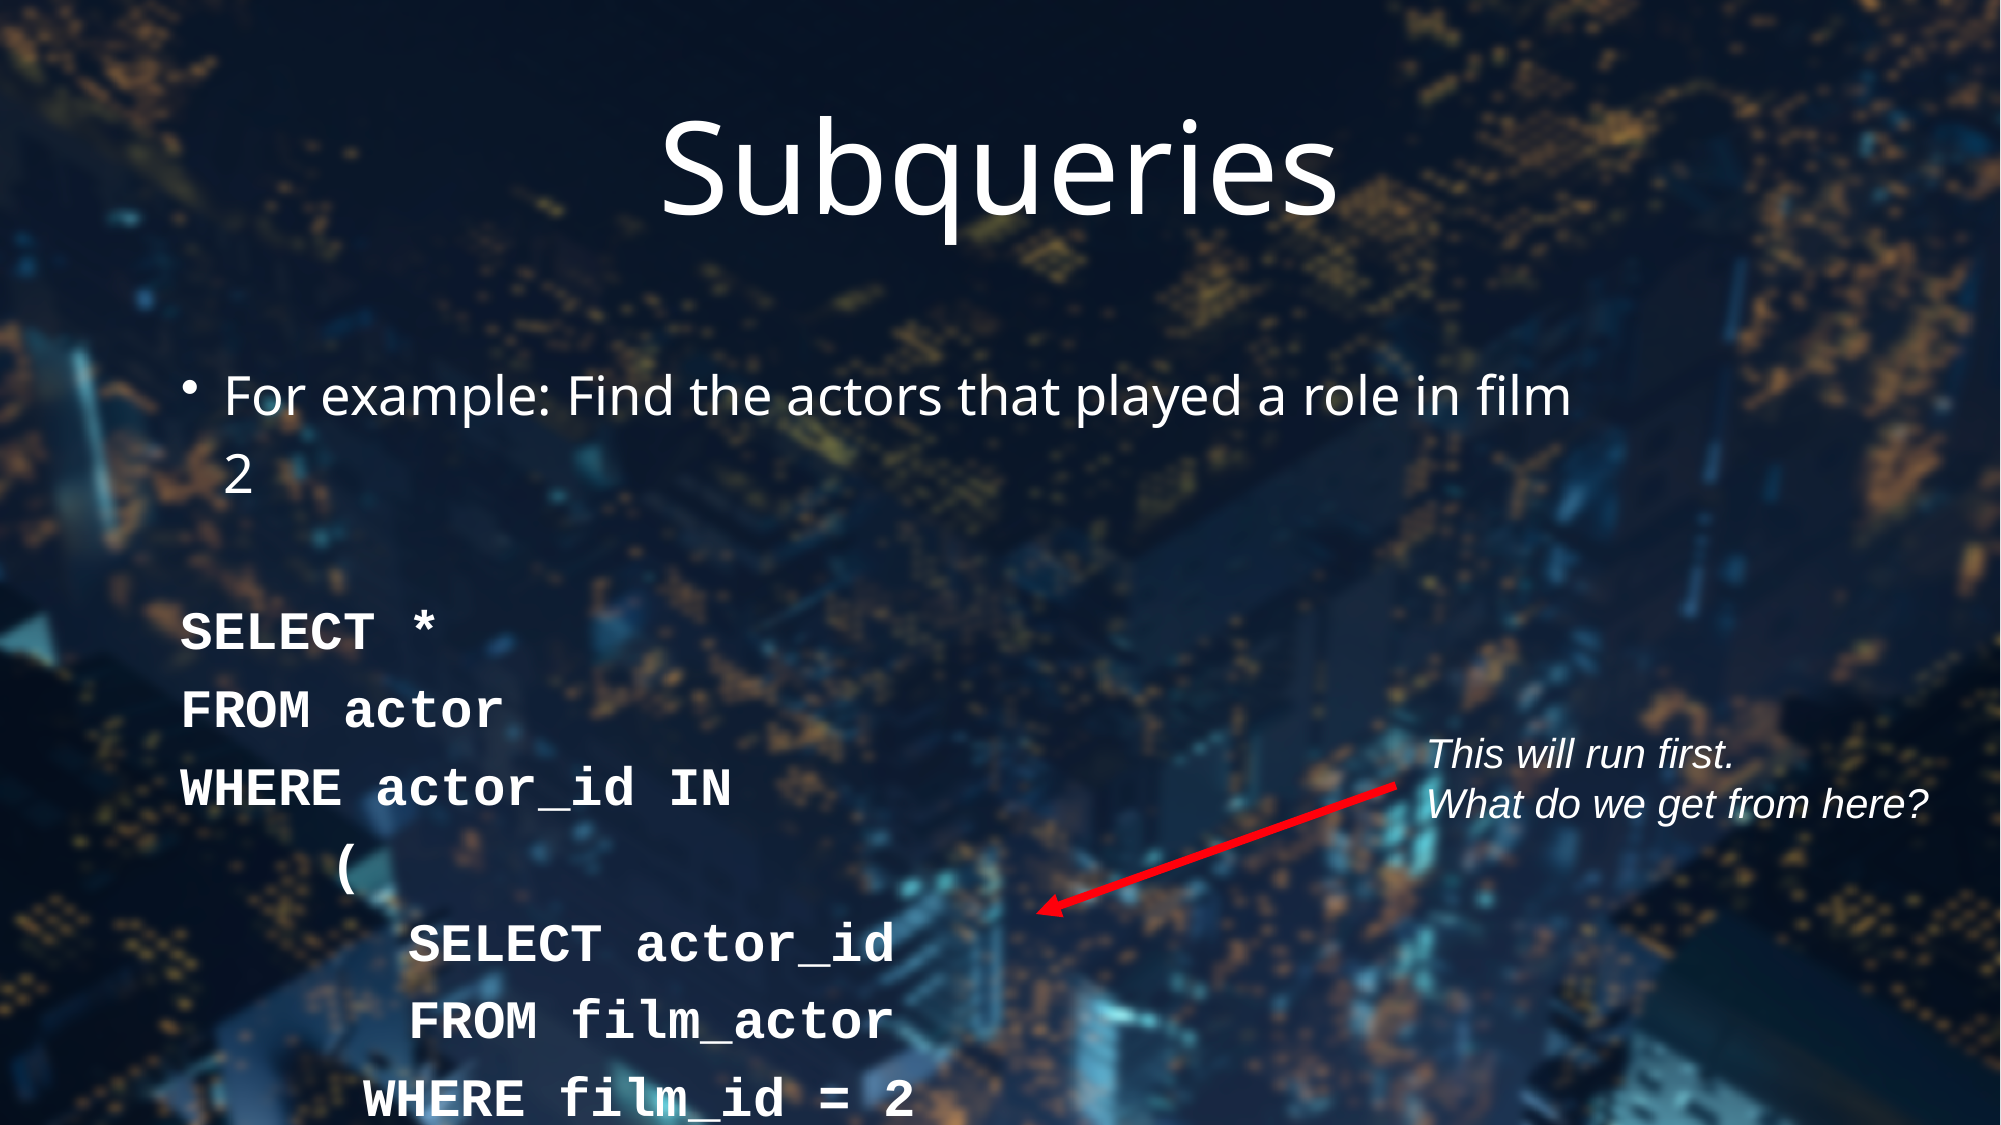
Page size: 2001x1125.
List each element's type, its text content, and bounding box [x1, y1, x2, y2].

picture [0, 0, 2001, 1125]
text_box For example: Find the actors that played a role in film 2 SELECT * FROM actor WHERE actor_id IN ( SELECT actor_id FROM film_actor WHERE film_id = 2 ) [160, 328, 1616, 1125]
text_box This will run first. What do we get from here? [1418, 719, 1937, 834]
text_box [1035, 785, 1396, 916]
title Subqueries [67, 43, 1933, 261]
